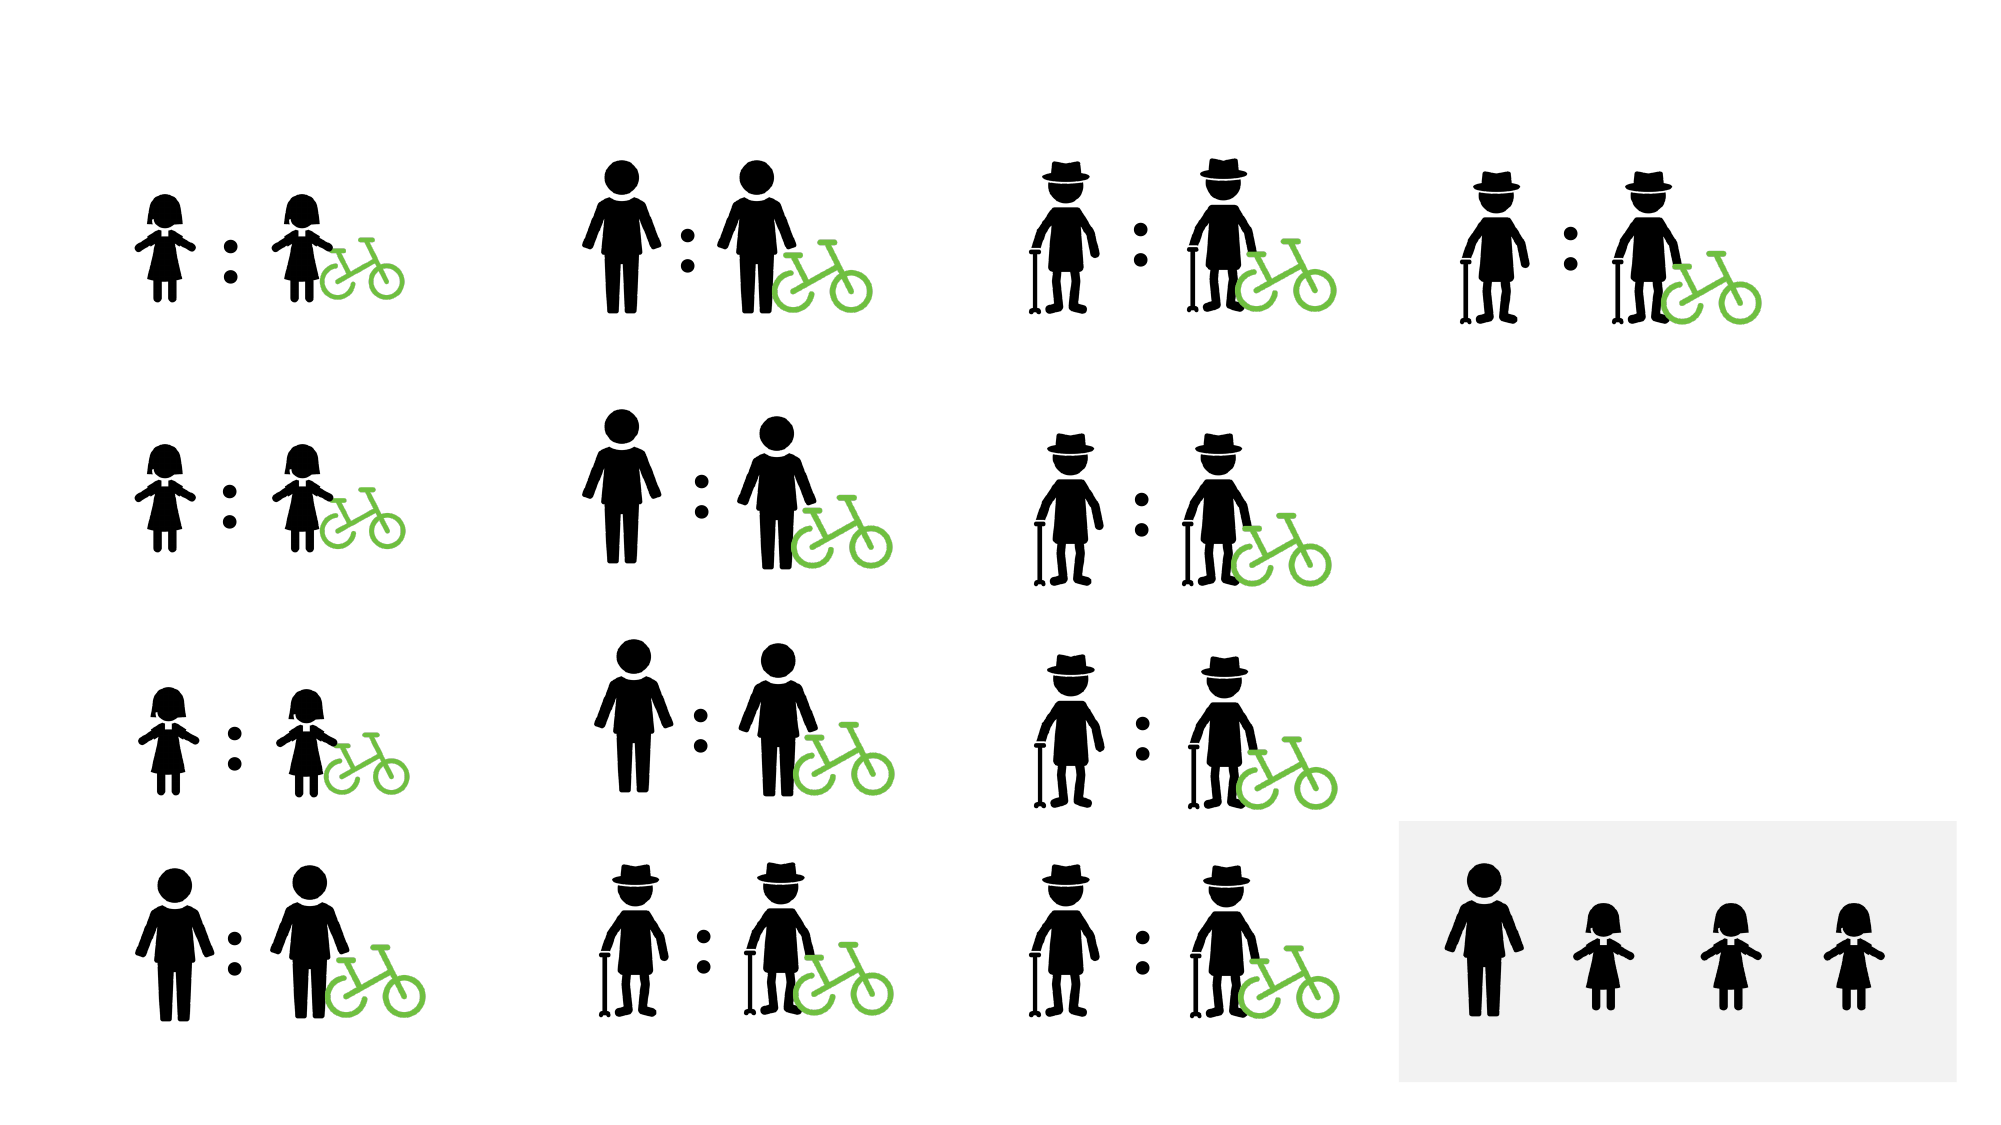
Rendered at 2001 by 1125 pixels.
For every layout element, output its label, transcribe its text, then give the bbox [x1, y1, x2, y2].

picture [541, 405, 702, 567]
picture [96, 179, 234, 317]
picture [553, 860, 714, 1021]
picture [94, 864, 229, 1025]
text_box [234, 179, 410, 317]
text_box [1398, 820, 1958, 1083]
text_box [234, 429, 411, 567]
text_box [1566, 167, 1768, 345]
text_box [1141, 652, 1344, 830]
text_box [238, 674, 415, 812]
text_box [1141, 154, 1343, 332]
picture [96, 429, 234, 567]
picture [983, 157, 1141, 318]
picture [1403, 859, 1923, 1025]
text_box : [173, 671, 298, 797]
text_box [229, 861, 432, 1038]
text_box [698, 858, 900, 1036]
picture [100, 672, 237, 810]
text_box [696, 412, 899, 589]
picture [1413, 167, 1575, 328]
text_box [1136, 429, 1338, 607]
picture [553, 635, 714, 796]
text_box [676, 156, 879, 333]
picture [983, 860, 1145, 1021]
picture [541, 156, 676, 317]
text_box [1144, 861, 1346, 1039]
picture [988, 650, 1150, 812]
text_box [697, 639, 901, 816]
picture [988, 429, 1136, 590]
